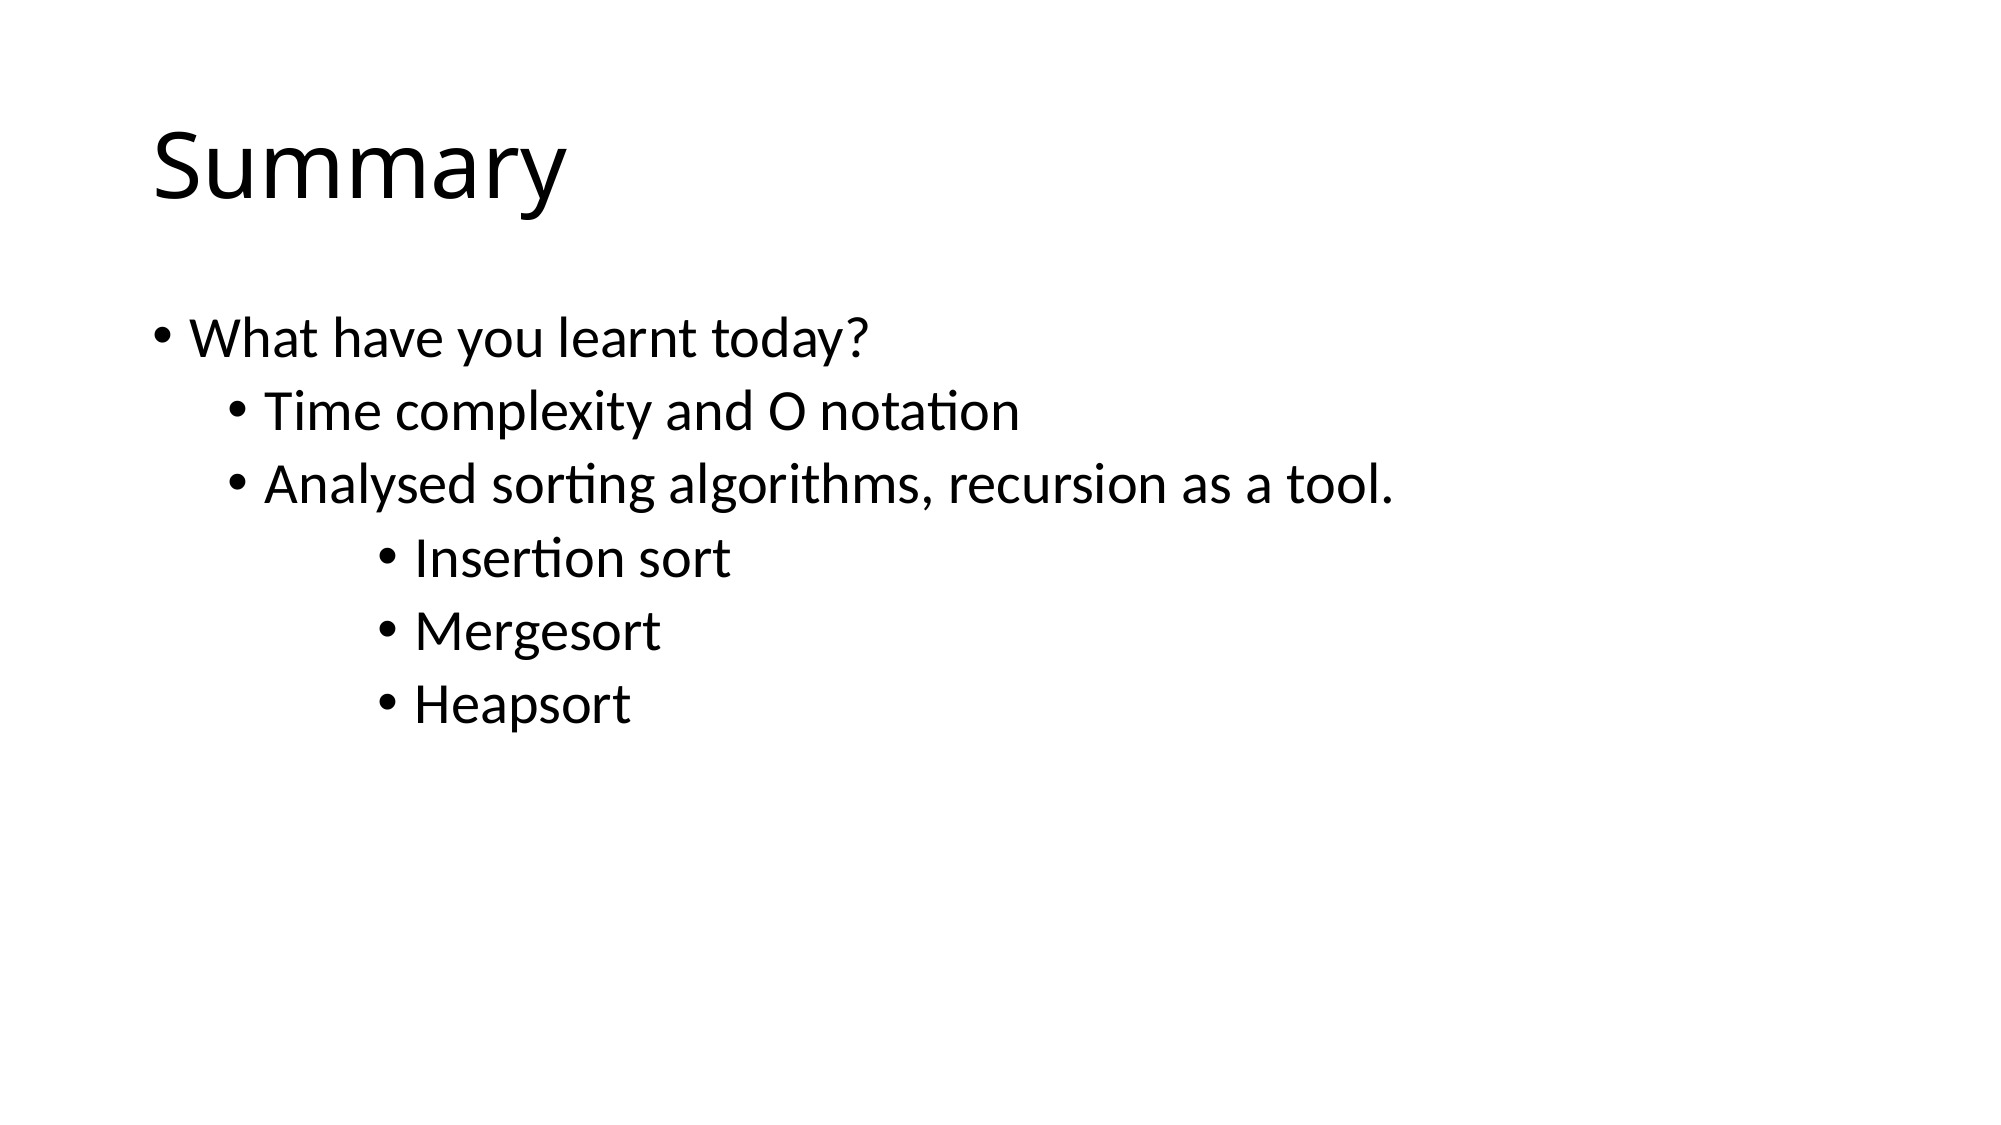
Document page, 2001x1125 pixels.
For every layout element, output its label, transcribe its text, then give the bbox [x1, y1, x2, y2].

list What have you learnt today? Time complexity and O notation Analysed sorting algorithms, recursion as a tool. Insertion sort Mergesort Heapsort [137, 299, 1924, 653]
title Summary [137, 59, 1863, 278]
